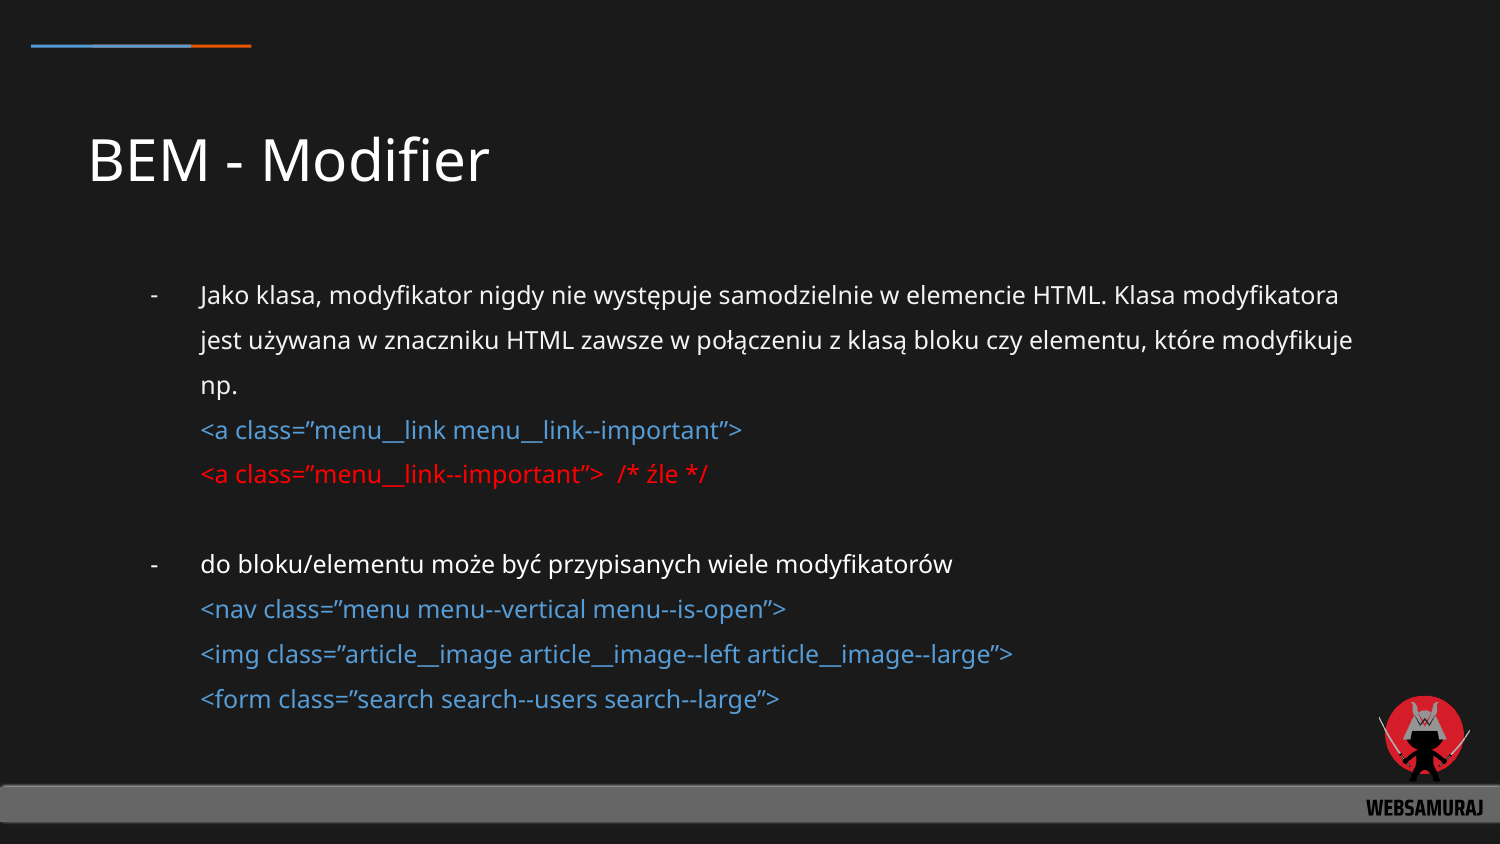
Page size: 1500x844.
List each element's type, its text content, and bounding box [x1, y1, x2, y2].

title BEM - Modifier [72, 97, 1416, 206]
picture [1358, 689, 1491, 822]
subtitle Jako klasa, modyfikator nigdy nie występuje samodzielnie w elemencie HTML. Klasa modyfikatora jest używana w znaczniku HTML zawsze w połączeniu z klasą bloku czy elementu, które modyfikuje np. <a class=”menu__link menu__link--important”> <a class=”menu__link--important”> /* źle */ do bloku/elementu może być przypisanych wiele modyfikatorów <nav class=”menu menu--vertical menu--is-open”> <img class=”article__image article__image--left article__image--large”> <form class=”search search--users search--large”> [110, 249, 1403, 742]
